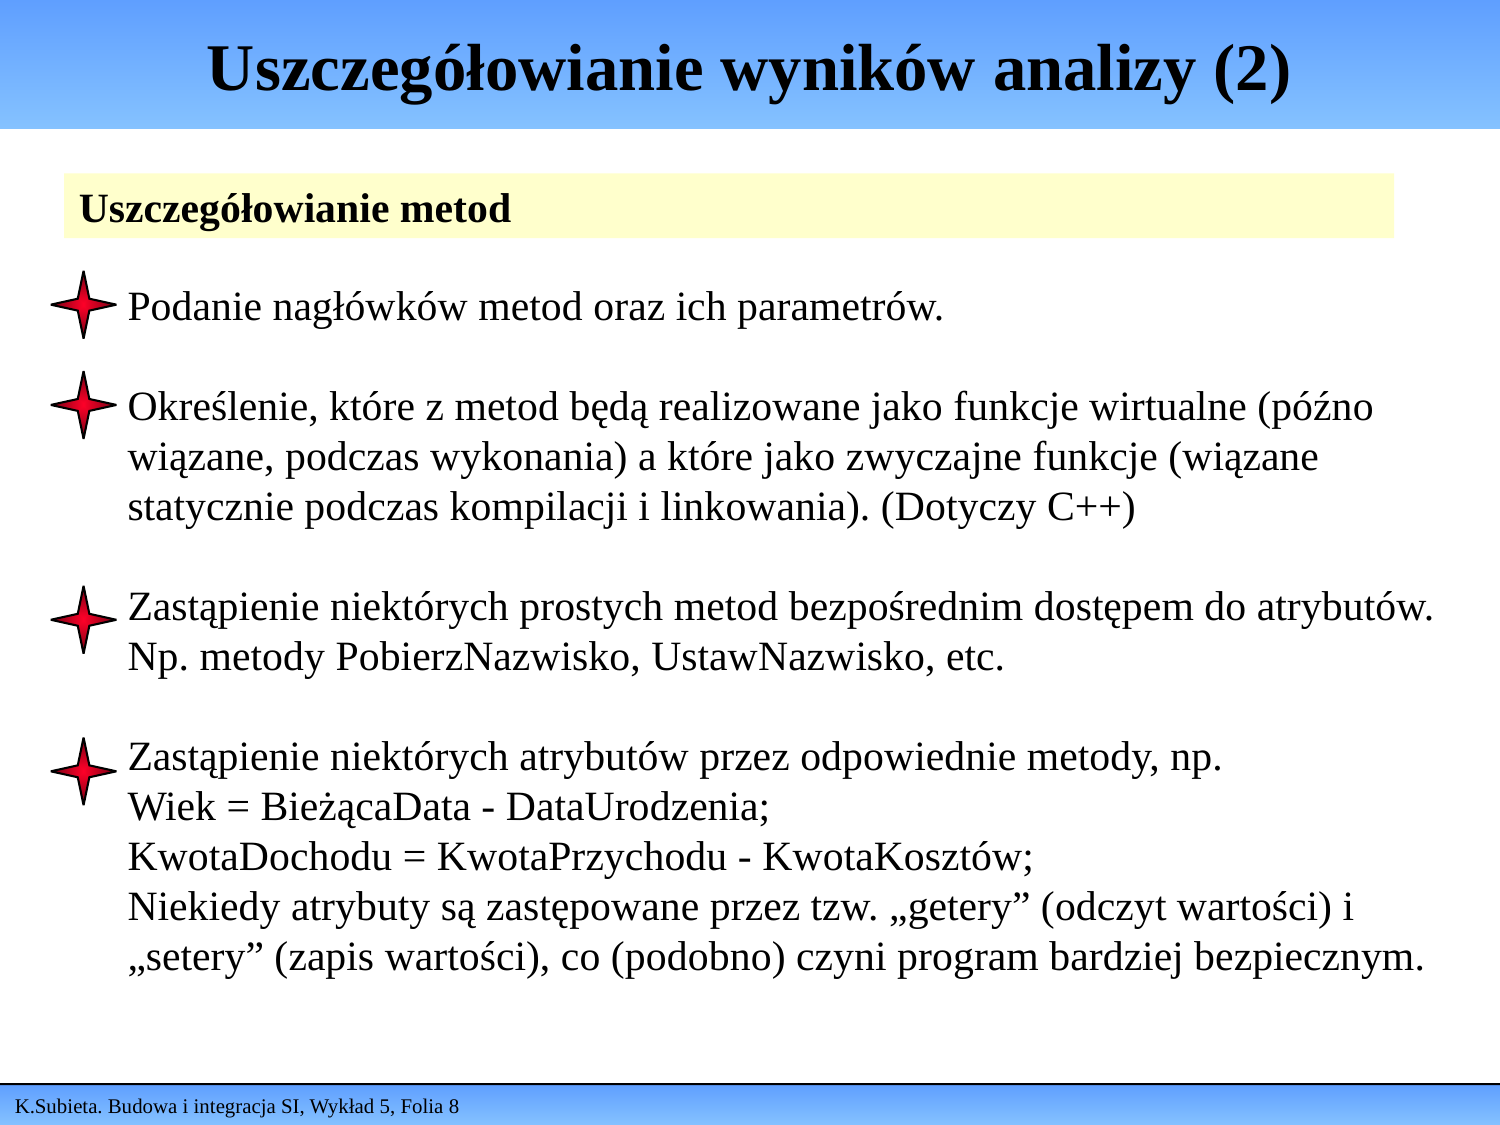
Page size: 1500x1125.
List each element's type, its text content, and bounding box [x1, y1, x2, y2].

text_box Podanie nagłówków metod oraz ich parametrów. Określenie, które z metod będą realizowane jako funkcje wirtualne (późno wiązane, podczas wykonania) a które jako zwyczajne funkcje (wiązane statycznie podczas kompilacji i linkowania). (Dotyczy C++) Zastąpienie niektórych prostych metod bezpośrednim dostępem do atrybutów. Np. metody PobierzNazwisko, UstawNazwisko, etc. Zastąpienie niektórych atrybutów przez odpowiednie metody, np. Wiek = BieżącaData - DataUrodzenia; KwotaDochodu = KwotaPrzychodu - KwotaKosztów; Niekiedy atrybuty są zastępowane przez tzw. „getery” (odczyt wartości) i „setery” (zapis wartości), co (podobno) czyni program bardziej bezpiecznym. [112, 271, 1500, 987]
text_box [50, 371, 117, 439]
text_box Uszczegółowianie metod [64, 173, 1395, 239]
text_box [50, 737, 117, 806]
text_box [50, 270, 117, 339]
title Uszczegółowianie wyników analizy (2) [0, 0, 1500, 129]
text_box [50, 585, 117, 654]
